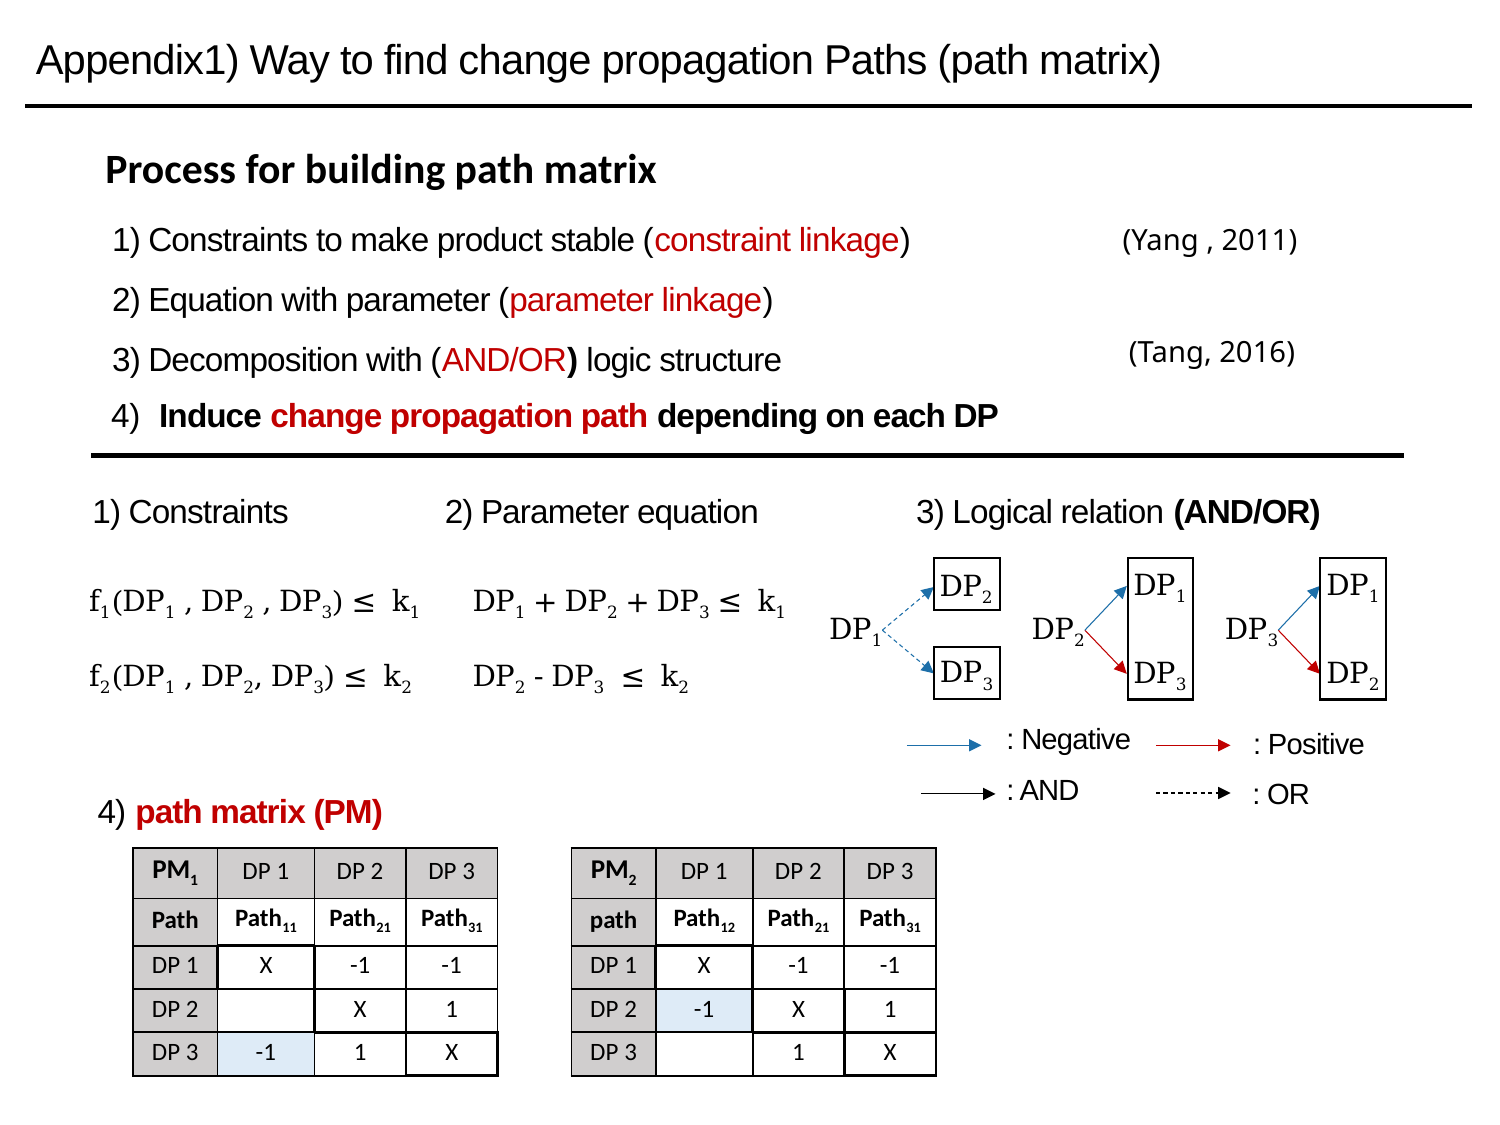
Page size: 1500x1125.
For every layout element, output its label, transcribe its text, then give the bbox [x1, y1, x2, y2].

table_cell DP 2 [572, 990, 655, 1031]
table_cell -1 [754, 947, 843, 988]
table_cell -1 [845, 947, 935, 988]
text_box Process for building path matrix [90, 134, 682, 199]
table_cell 1 [315, 1034, 405, 1075]
table_cell -1 [657, 990, 751, 1031]
table_cell [657, 1033, 752, 1075]
table_cell DP 3 [134, 1033, 217, 1075]
text_box 4) path matrix (PM) [97, 790, 384, 831]
text_box : Positive [1253, 725, 1365, 761]
text_box 3) Logical relation (AND/OR) [916, 489, 1321, 530]
table_header DP 3 [845, 849, 935, 898]
table_header DP 1 [657, 849, 752, 898]
table_cell Path12 [657, 899, 752, 944]
text_box : OR [1252, 775, 1310, 811]
text_box DP1 + DP2 + DP3 ≤ k1 DP2 - DP3 ≤ k2 [472, 582, 787, 697]
table_header DP 2 [754, 849, 843, 898]
text_box Appendix1) Way to find change propagation Paths (path matrix) [35, 32, 1162, 83]
text_box 4) Induce change propagation path depending on each DP [111, 394, 999, 435]
table_cell 1 [846, 990, 935, 1031]
table_header DP 3 [407, 849, 497, 898]
table_cell X [316, 990, 405, 1031]
text_box (Yang , 2011) [1122, 221, 1298, 257]
table_cell Path [134, 899, 217, 945]
table_cell path [572, 899, 655, 945]
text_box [1035, 558, 1194, 700]
text_box (Tang, 2016) [1129, 333, 1296, 369]
table_cell X [754, 990, 843, 1031]
table_cell 1 [407, 990, 497, 1031]
table_cell X [407, 1034, 496, 1074]
table_cell DP 1 [134, 947, 216, 988]
table_cell [218, 990, 313, 1031]
text_box 2) Parameter equation [444, 489, 760, 530]
table_cell X [657, 947, 751, 988]
table_cell Path31 [845, 899, 935, 945]
table_header PM2 [572, 849, 655, 898]
table_cell Path21 [754, 899, 843, 945]
table_cell X [846, 1034, 935, 1074]
table_cell DP 2 [134, 990, 217, 1031]
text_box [833, 558, 1000, 699]
table_cell Path31 [407, 899, 497, 945]
text_box f1(DP1 , DP2 , DP3) ≤ k1 f2(DP1 , DP2, DP3) ≤ k2 [89, 582, 421, 697]
table_cell DP 1 [572, 947, 654, 988]
table_header DP 1 [218, 849, 314, 898]
table_cell DP 3 [572, 1033, 655, 1075]
table_cell -1 [218, 1033, 314, 1075]
text_box : Negative [1006, 720, 1132, 756]
table_header DP 2 [315, 849, 405, 898]
text_box 1) Constraints [92, 489, 290, 530]
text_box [1229, 558, 1387, 700]
text_box : AND [1006, 770, 1080, 806]
text_box 1) Constraints to make product stable (constraint linkage) 2) Equation with parameter (parameter linkage) 3) Decomposition with (AND/OR) logic structure [112, 197, 911, 378]
table_cell -1 [316, 947, 405, 988]
table_header PM1 [134, 849, 217, 898]
table_cell Path21 [315, 899, 405, 945]
table_cell -1 [407, 947, 497, 988]
table_cell 1 [754, 1034, 843, 1075]
table_cell Path11 [218, 899, 314, 944]
table_cell X [219, 947, 313, 988]
